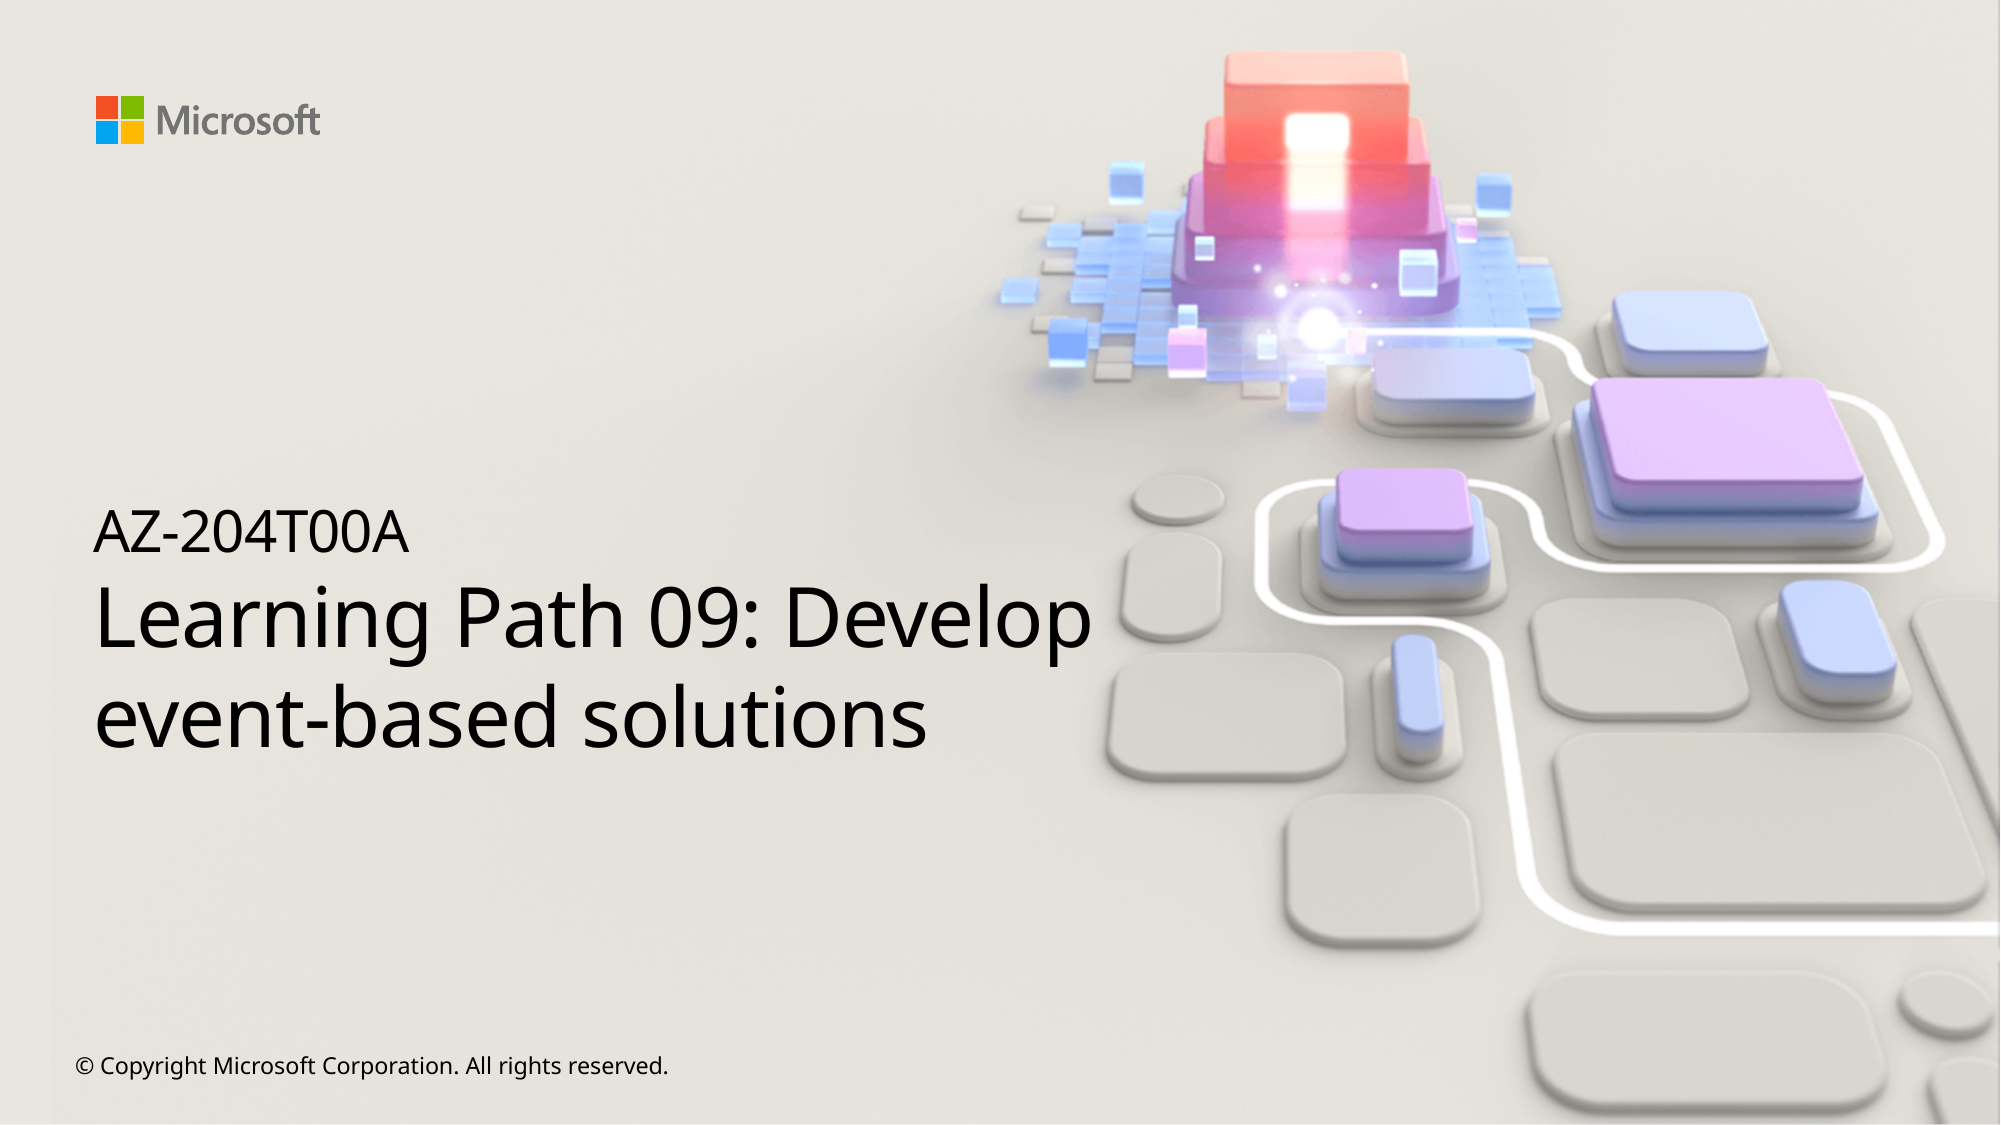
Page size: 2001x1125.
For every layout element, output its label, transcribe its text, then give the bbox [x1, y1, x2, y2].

picture [0, 0, 2001, 1125]
title AZ-204T00A Learning Path 09: Develop event-based solutions [93, 491, 1132, 765]
